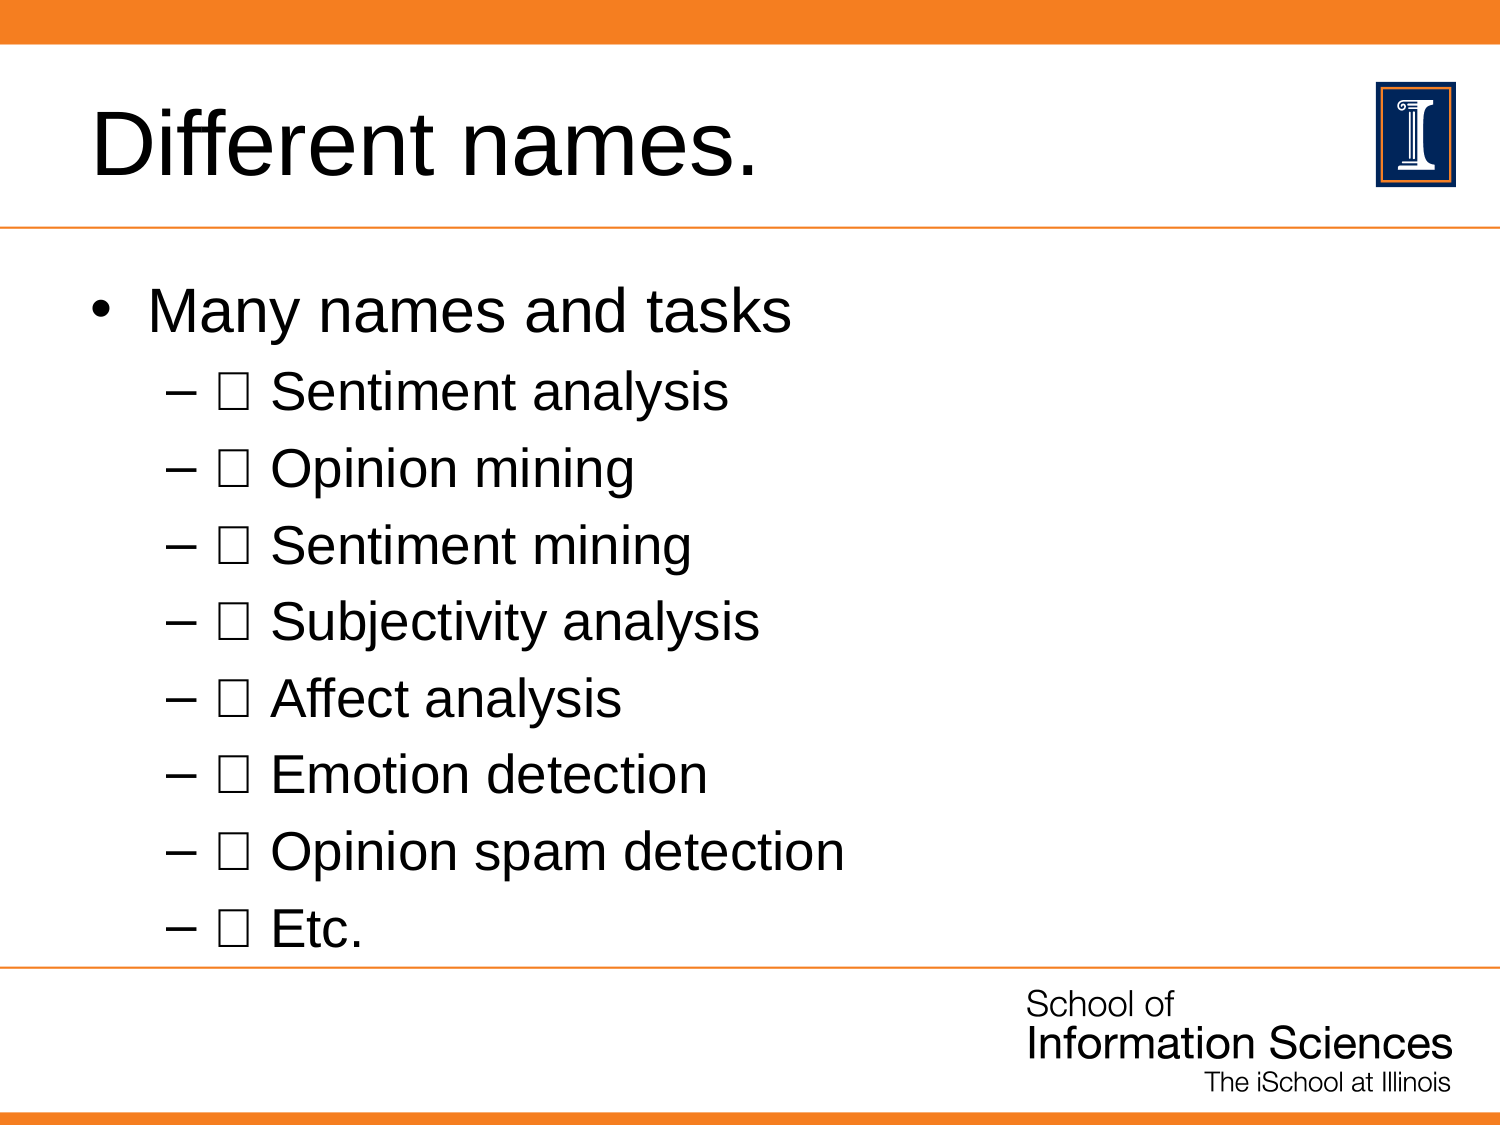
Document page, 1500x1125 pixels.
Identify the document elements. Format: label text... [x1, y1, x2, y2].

picture [0, 0, 1500, 1125]
title Different names. [75, 45, 1425, 233]
list Many names and tasks  Sentiment analysis  Opinion mining  Sentiment mining  Subjectivity analysis  Affect analysis  Emotion detection  Opinion spam detection  Etc. [75, 262, 1425, 968]
